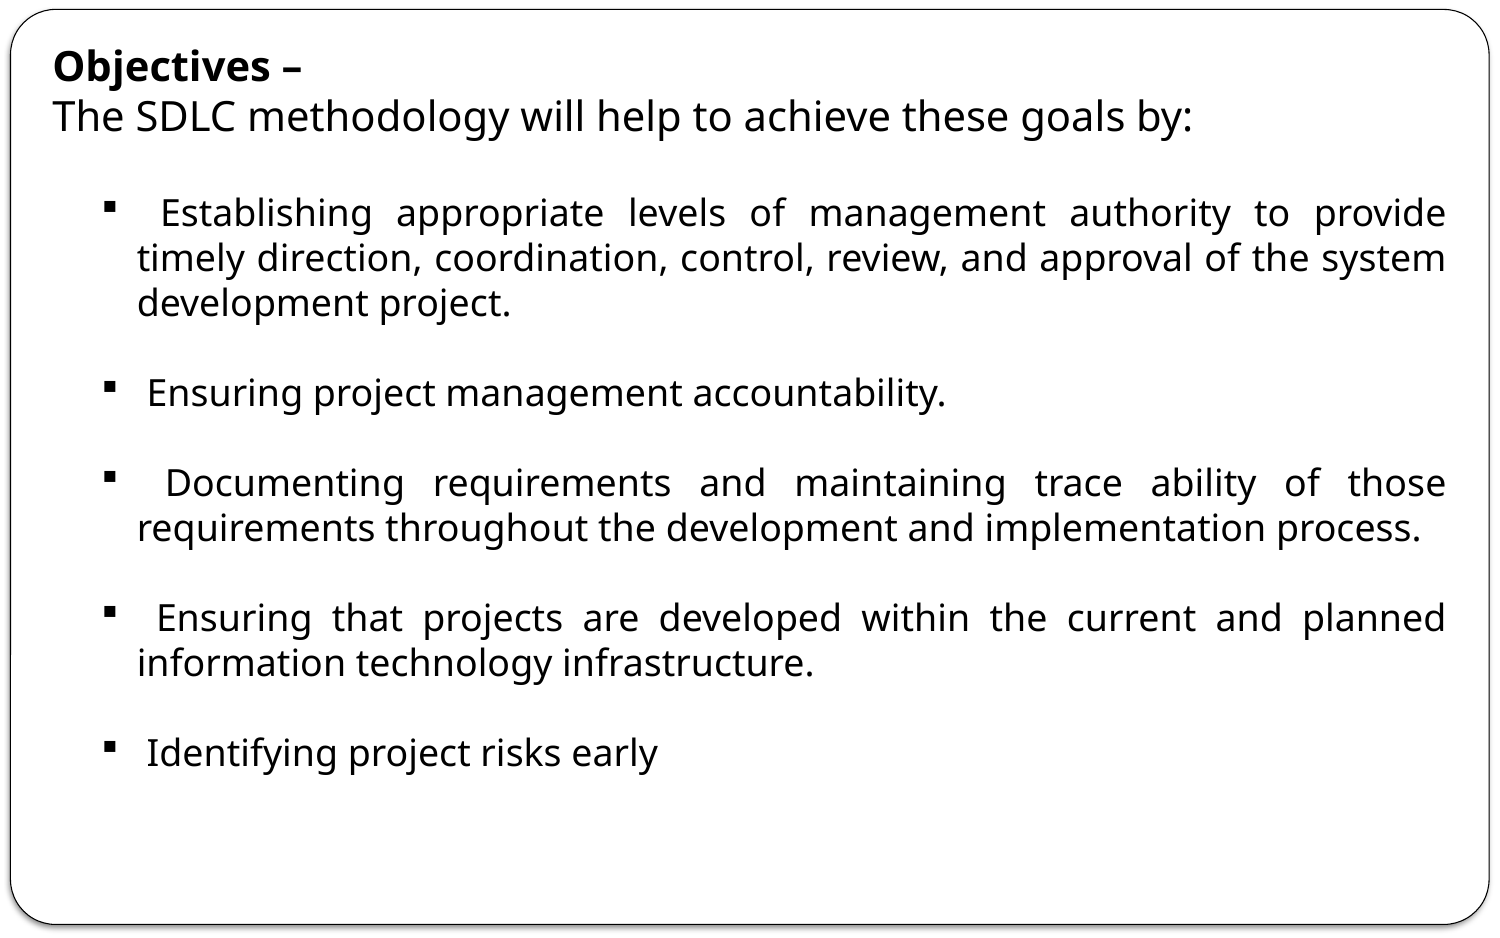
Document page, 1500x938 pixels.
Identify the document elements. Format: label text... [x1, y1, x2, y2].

text_box Objectives – The SDLC methodology will help to achieve these goals by: Establishing appropriate levels of management authority to provide timely direction, coordination, control, review, and approval of the system development project. Ensuring project management accountability. Documenting requirements and maintaining trace ability of those requirements throughout the development and implementation process. Ensuring that projects are developed within the current and planned information technology infrastructure. Identifying project risks early [37, 32, 1463, 782]
